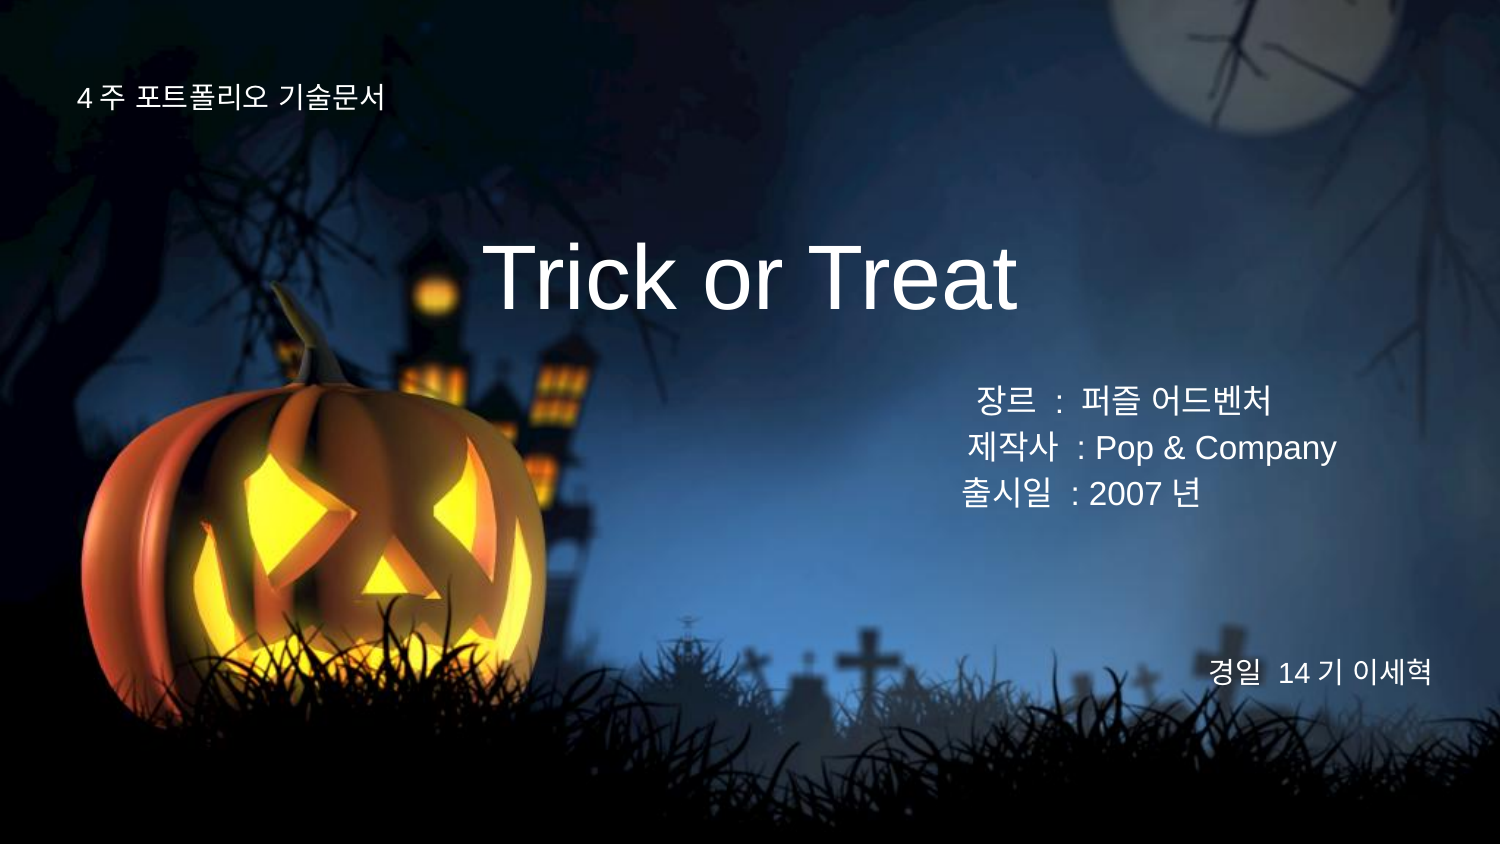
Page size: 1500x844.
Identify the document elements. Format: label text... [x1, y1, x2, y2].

text_box 4주 포트폴리오 기술문서 [62, 71, 402, 122]
subtitle 경일 14기 이세혁 [51, 464, 1449, 595]
picture [0, 0, 1500, 844]
title Trick or Treat 장르 : 퍼즐 어드벤처 제작사 : Pop & Company 출시일 : 2007년 [51, 122, 1449, 464]
